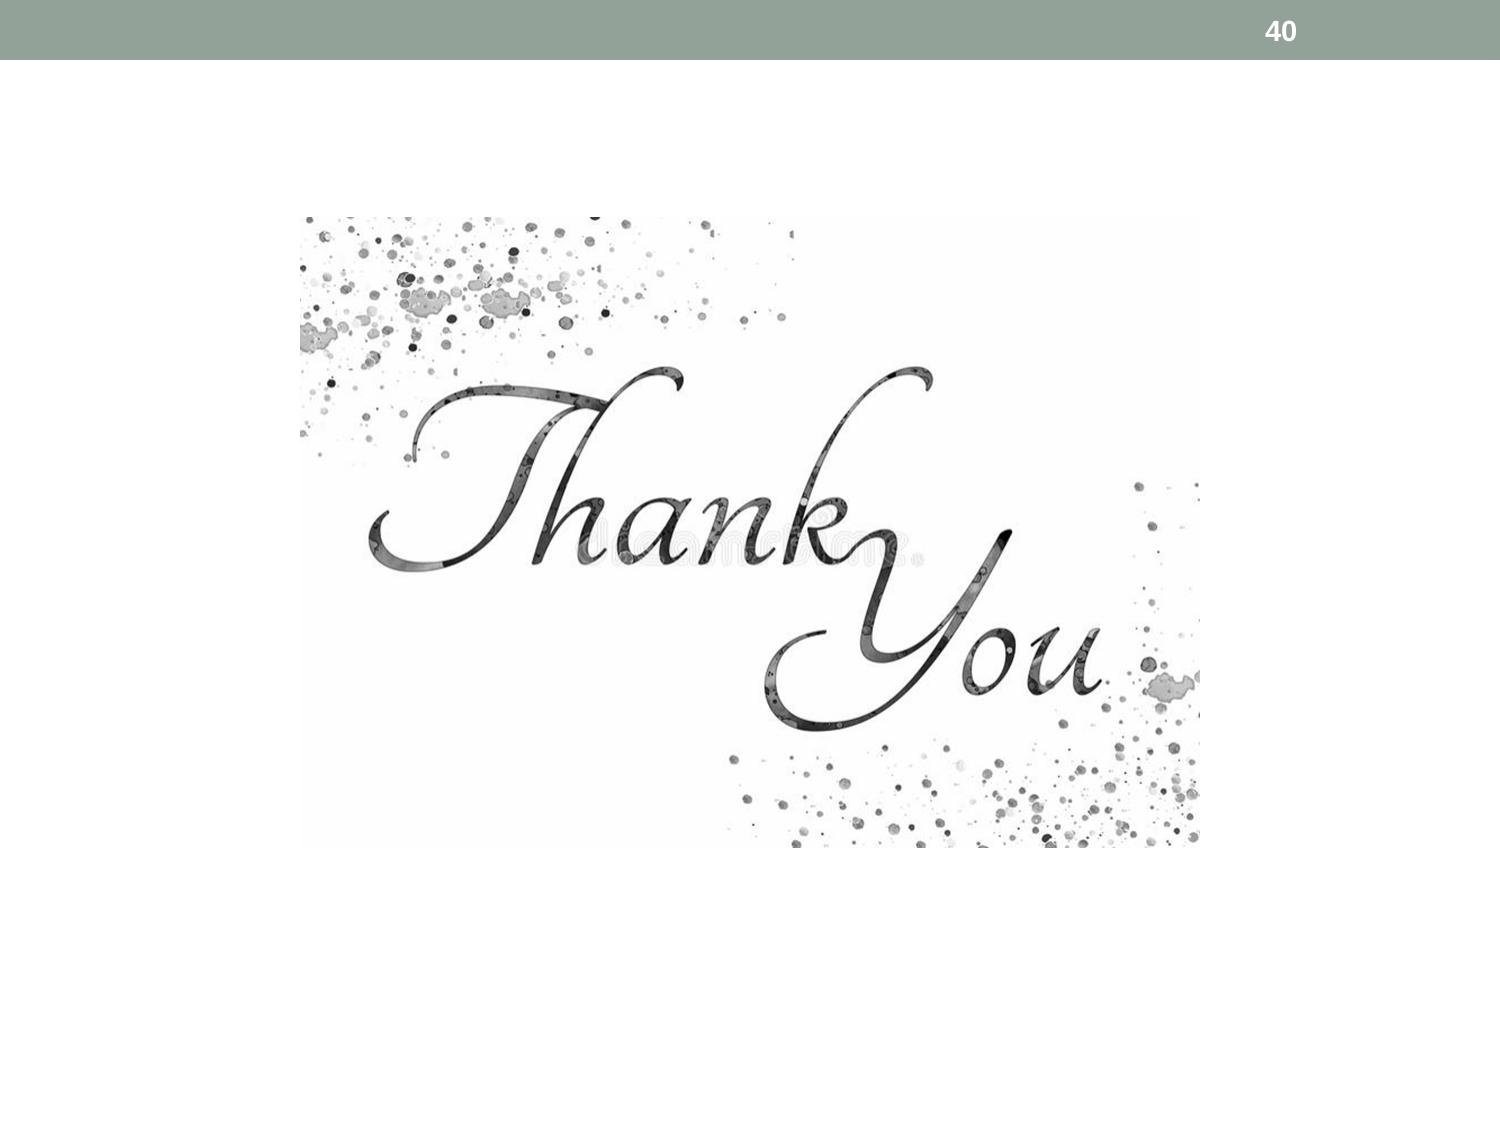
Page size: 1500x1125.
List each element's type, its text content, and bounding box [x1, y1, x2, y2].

picture [299, 217, 1201, 848]
slide_number 40 [1250, 3, 1425, 57]
